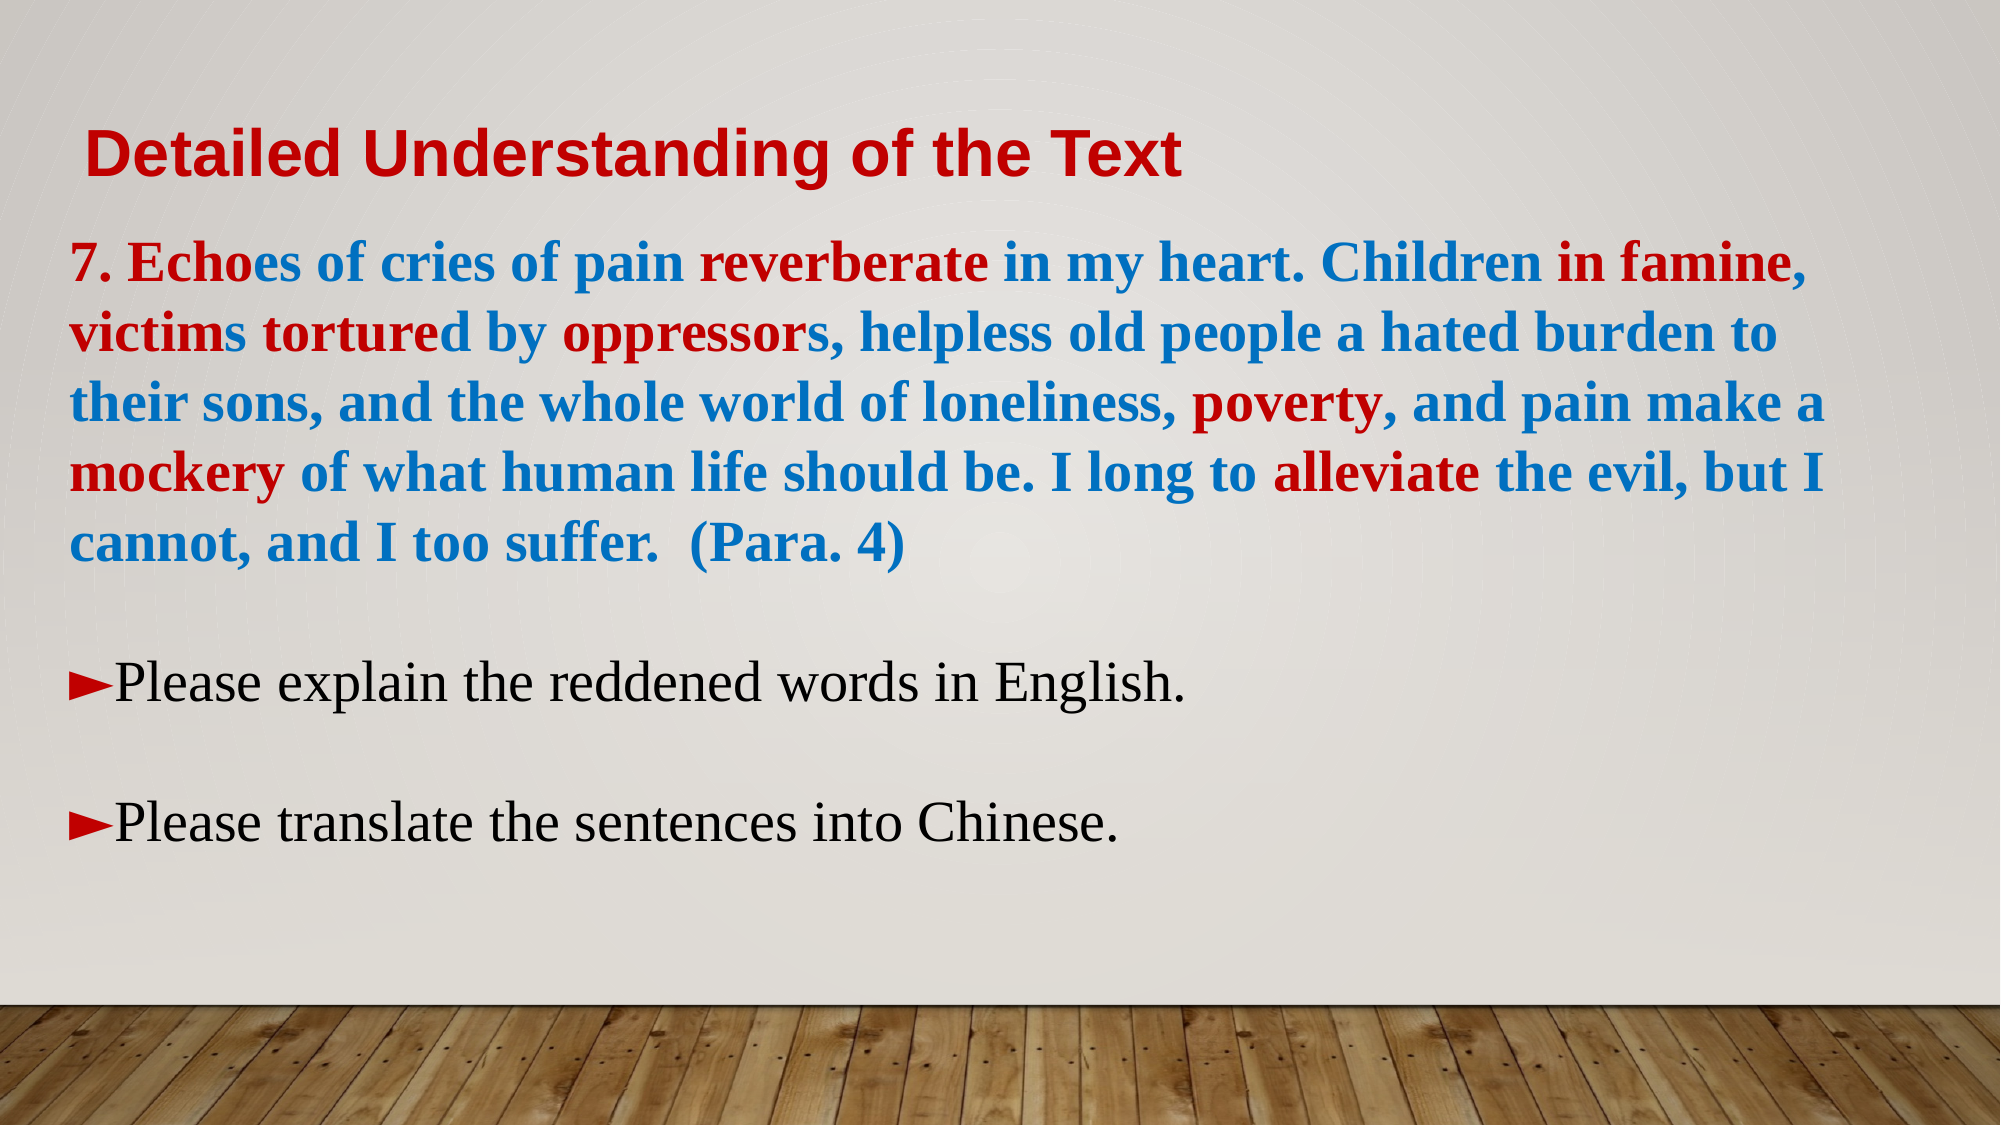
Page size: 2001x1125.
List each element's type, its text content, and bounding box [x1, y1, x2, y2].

picture [0, 1005, 2000, 1125]
text_box Detailed Understanding of the Text [69, 102, 1369, 198]
text_box 7. Echoes of cries of pain reverberate in my heart. Children in famine, victims tortured by oppressors, helpless old people a hated burden to their sons, and the whole world of loneliness, poverty, and pain make a mockery of what human life should be. I long to alleviate the evil, but I cannot, and I too suffer. (Para. 4) ►Please explain the reddened words in English. ►Please translate the sentences into Chinese. [54, 215, 1922, 861]
